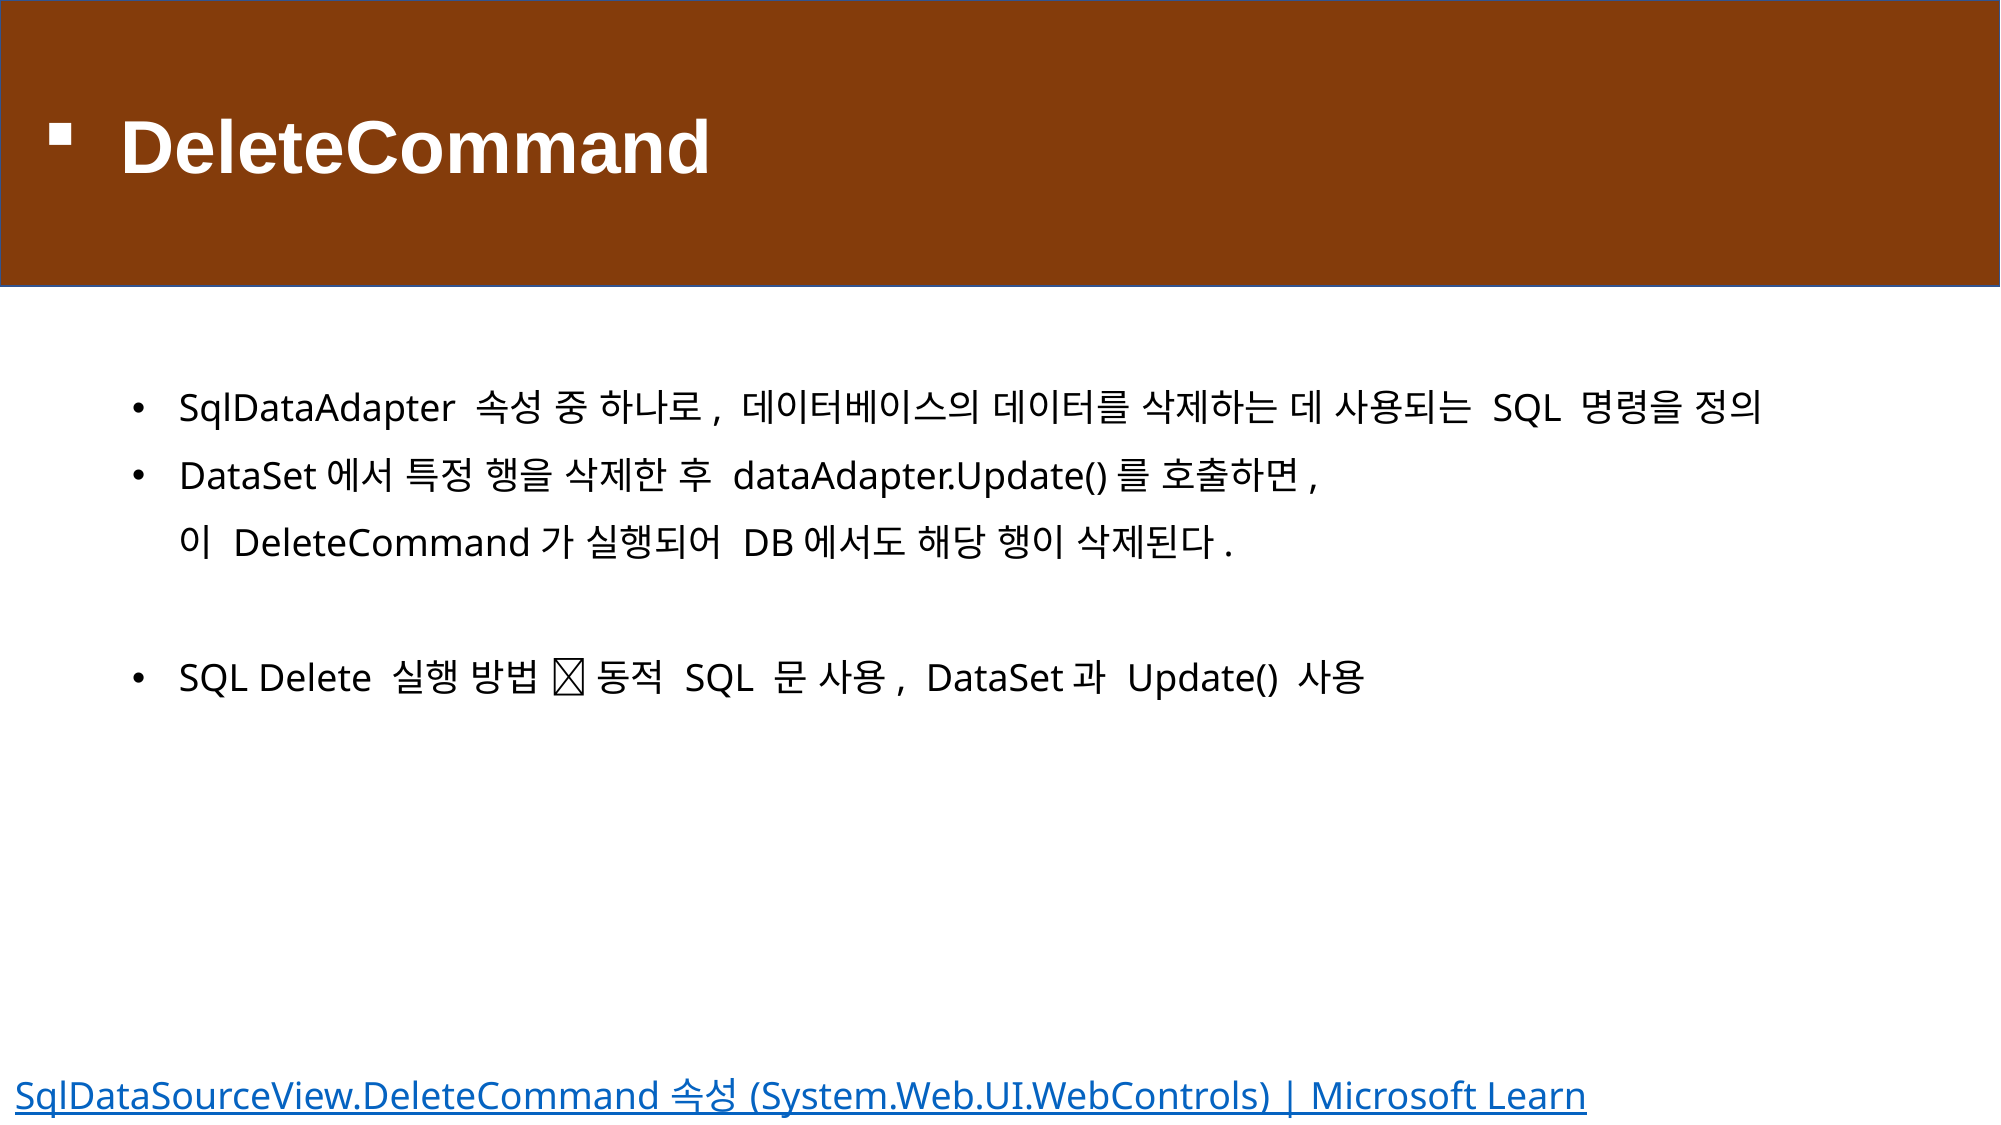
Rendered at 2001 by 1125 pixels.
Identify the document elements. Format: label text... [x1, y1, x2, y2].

text_box SqlDataAdapter 속성 중 하나로, 데이터베이스의 데이터를 삭제하는 데 사용되는 SQL 명령을 정의 DataSet에서 특정 행을 삭제한 후 dataAdapter.Update()를 호출하면, 이 DeleteCommand가 실행되어 DB에서도 해당 행이 삭제된다. SQL Delete 실행 방법  동적 SQL 문 사용, DataSet과 Update() 사용 [117, 354, 1779, 707]
text_box SqlDataSourceView.DeleteCommand 속성 (System.Web.UI.WebControls) | Microsoft Learn [0, 1064, 1674, 1125]
text_box DeleteCommand [0, 0, 2000, 287]
